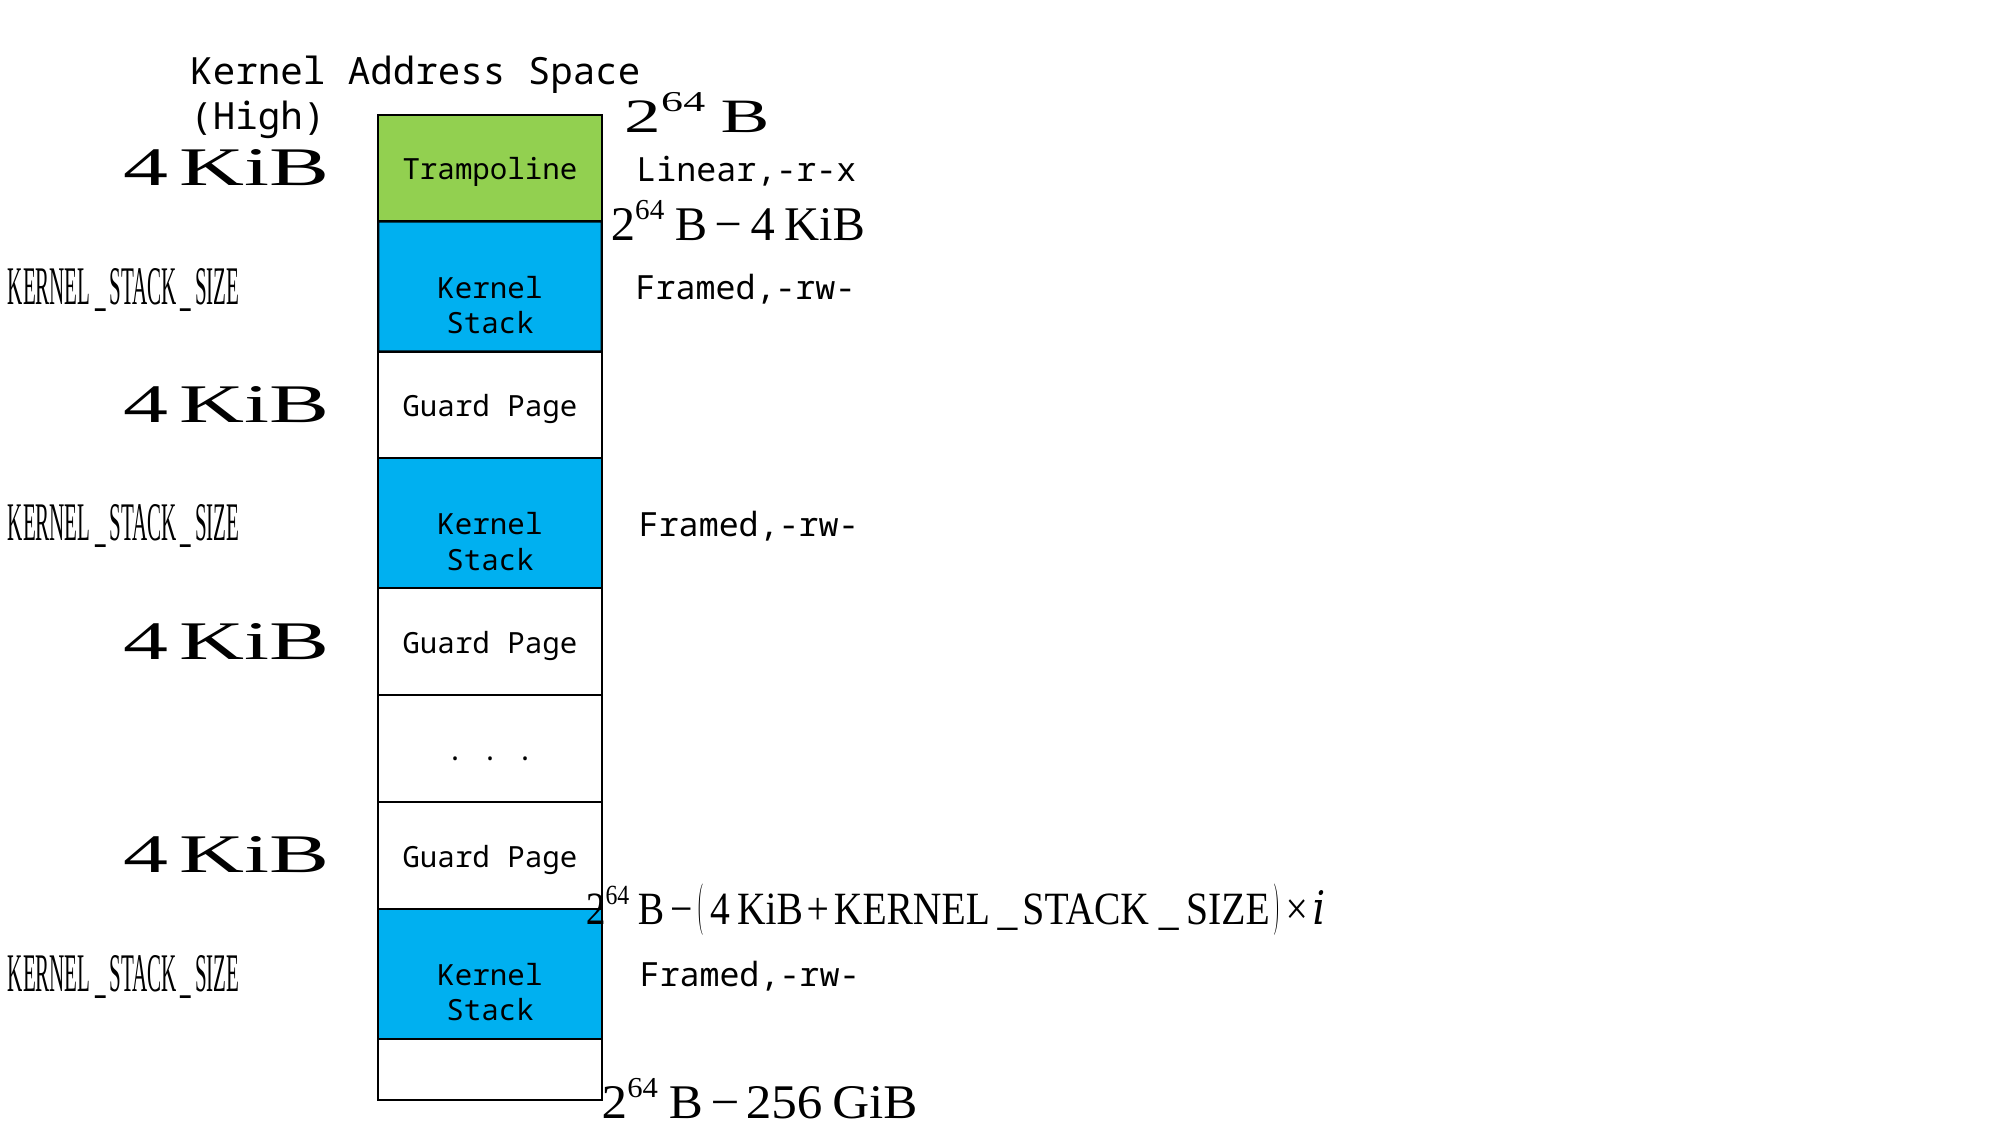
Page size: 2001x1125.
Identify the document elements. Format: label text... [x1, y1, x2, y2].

text_box . . . [377, 694, 603, 801]
text_box Kernel Address Space (High) [175, 39, 805, 145]
text_box Guard Page [377, 587, 603, 694]
text_box Guard Page [377, 801, 603, 908]
text_box [377, 1040, 603, 1101]
text_box Trampoline [377, 114, 603, 220]
text_box Linear,-r-x [621, 140, 945, 196]
text_box Guard Page [377, 351, 603, 457]
text_box Framed,-rw- [620, 258, 944, 314]
text_box Framed,-rw- [624, 495, 947, 551]
text_box Framed,-rw- [624, 946, 948, 1001]
